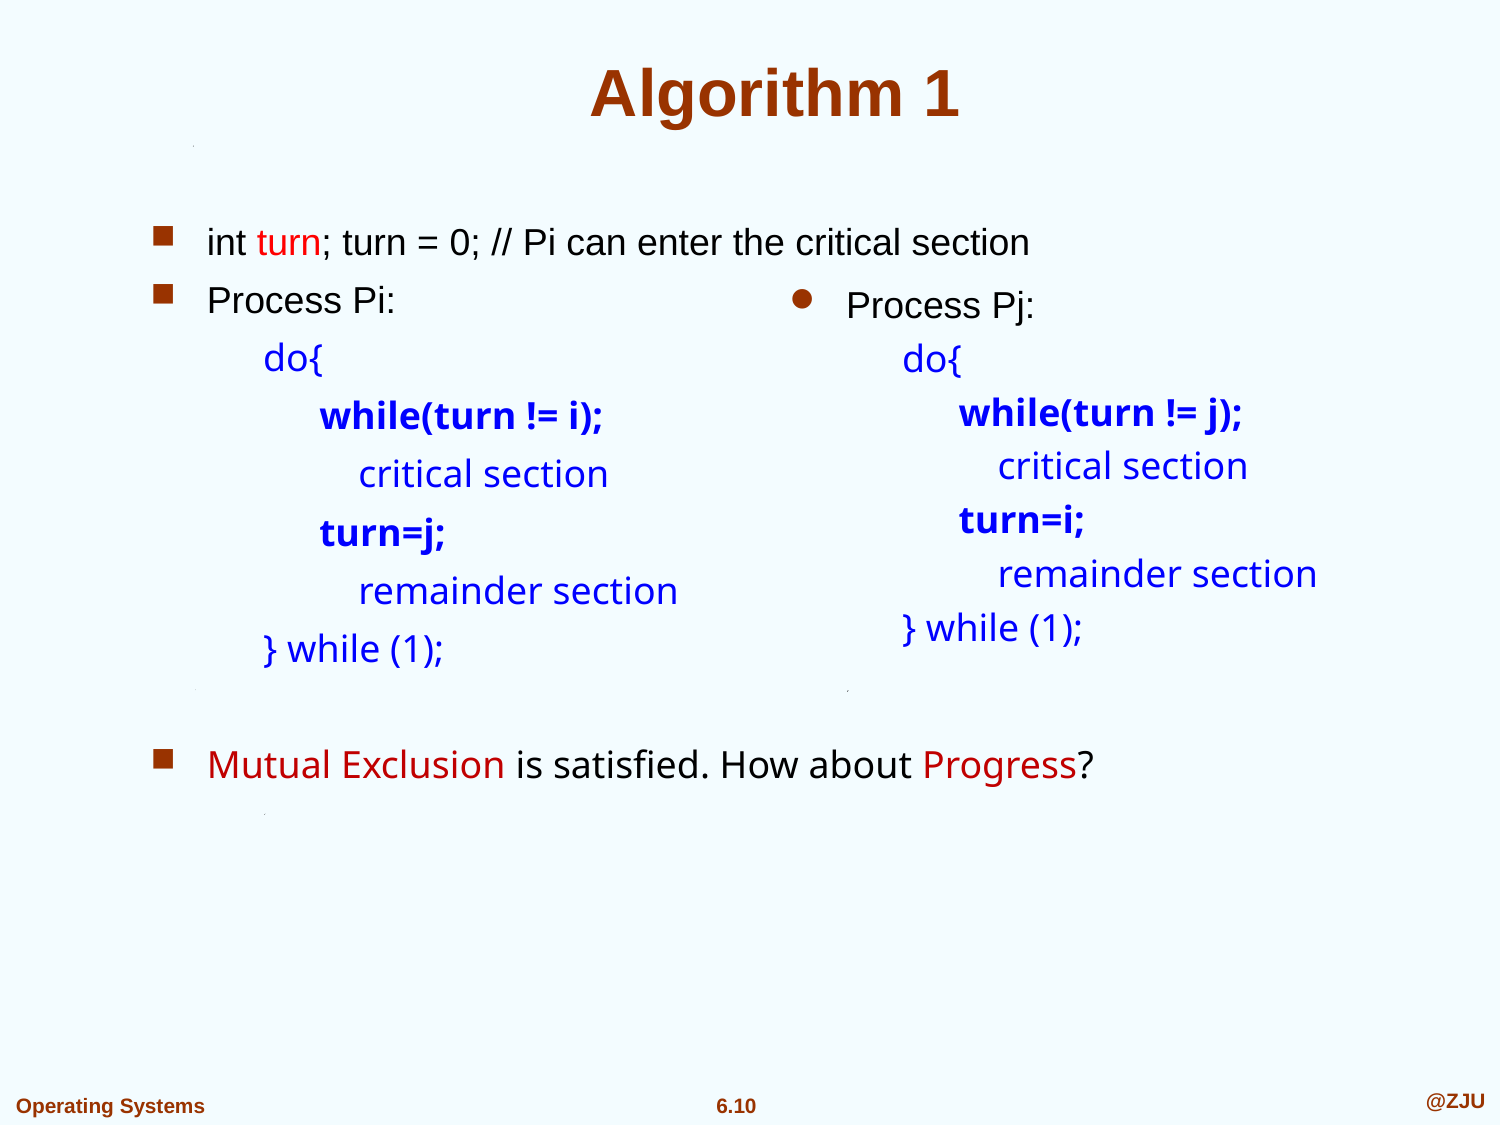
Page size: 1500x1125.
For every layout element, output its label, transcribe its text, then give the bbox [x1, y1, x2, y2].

text_box Process Pj: do{ while(turn != j); critical section turn=i; remainder section } while (1); [774, 273, 1500, 656]
list int turn; turn = 0; // Pi can enter the critical section Process Pi: do{ while(turn != i); critical section turn=j; remainder section } while (1); Mutual Exclusion is satisfied. How about Progress? [135, 210, 1342, 946]
title Algorithm 1 [112, 37, 1438, 138]
